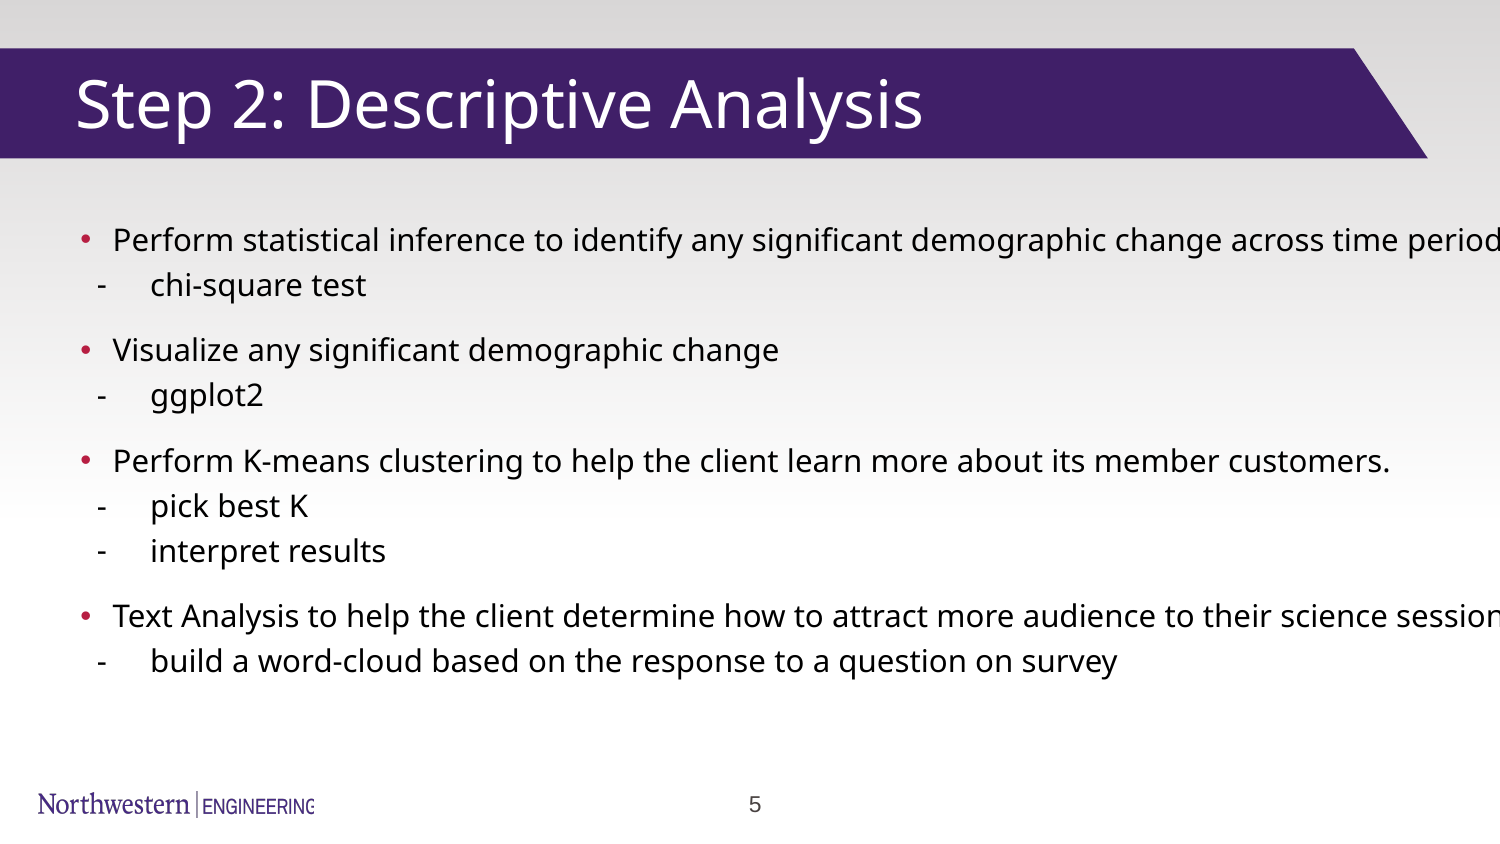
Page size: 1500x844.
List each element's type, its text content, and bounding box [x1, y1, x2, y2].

picture [38, 791, 314, 818]
slide_number ‹#› [729, 780, 785, 826]
text_box Step 2: Descriptive Analysis [60, 54, 1481, 151]
text_box Perform statistical inference to identify any significant demographic change across time period chi-square test Visualize any significant demographic change ggplot2 Perform K-means clustering to help the client learn more about its member customers. pick best K interpret results Text Analysis to help the client determine how to attract more audience to their science sessions build a word-cloud based on the response to a question on survey [60, 205, 1500, 772]
